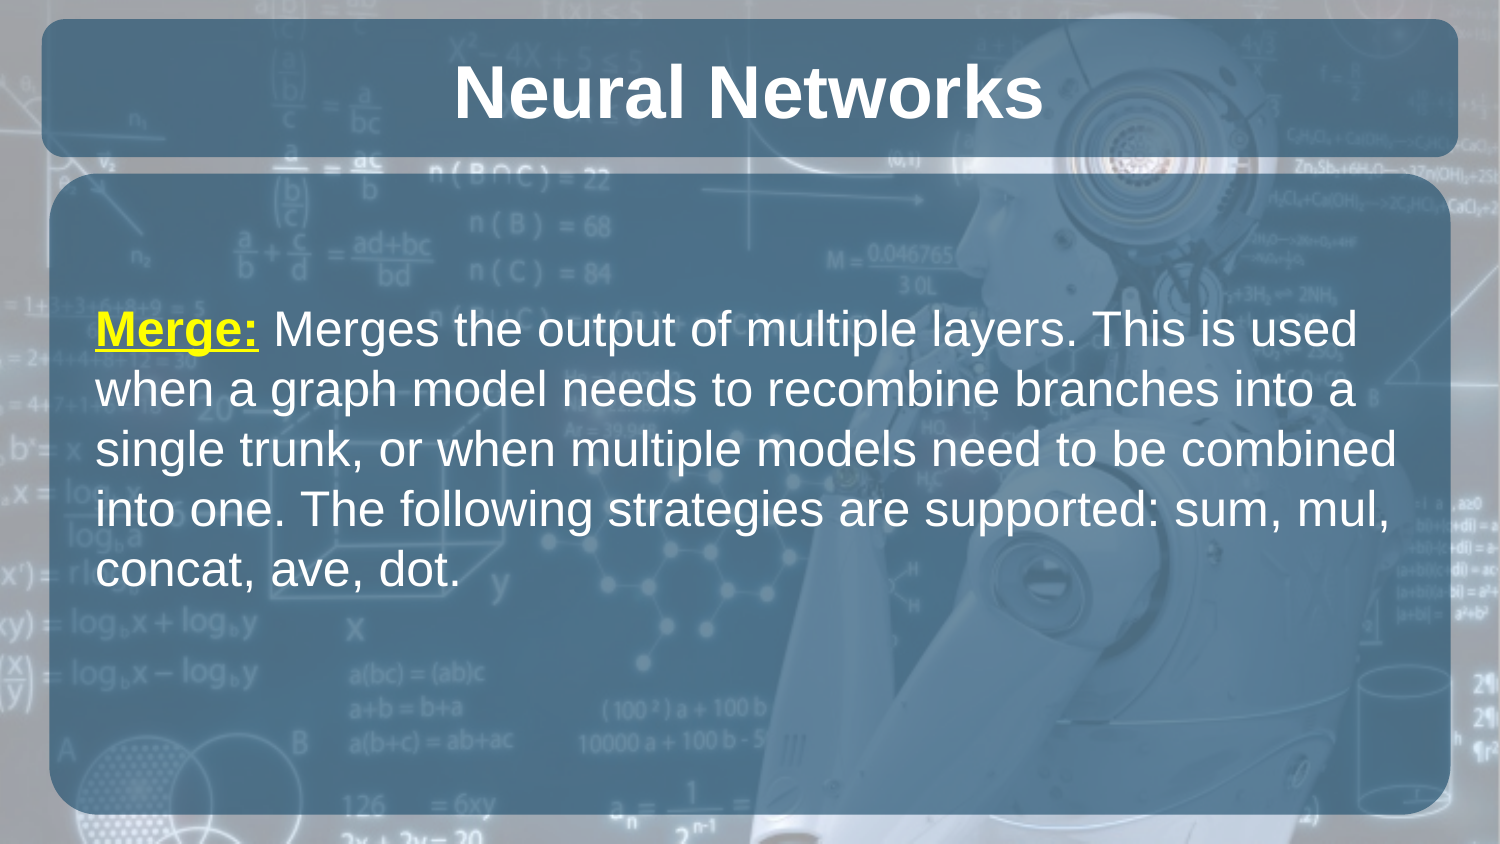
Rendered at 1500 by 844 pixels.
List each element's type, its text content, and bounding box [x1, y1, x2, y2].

picture [0, 0, 1500, 844]
text_box Merge: Merges the output of multiple layers. This is used when a graph model needs to recombine branches into a single trunk, or when multiple models need to be combined into one. The following strategies are supported: sum, mul, concat, ave, dot. [80, 221, 1426, 694]
title Neural Networks [49, 43, 1451, 134]
